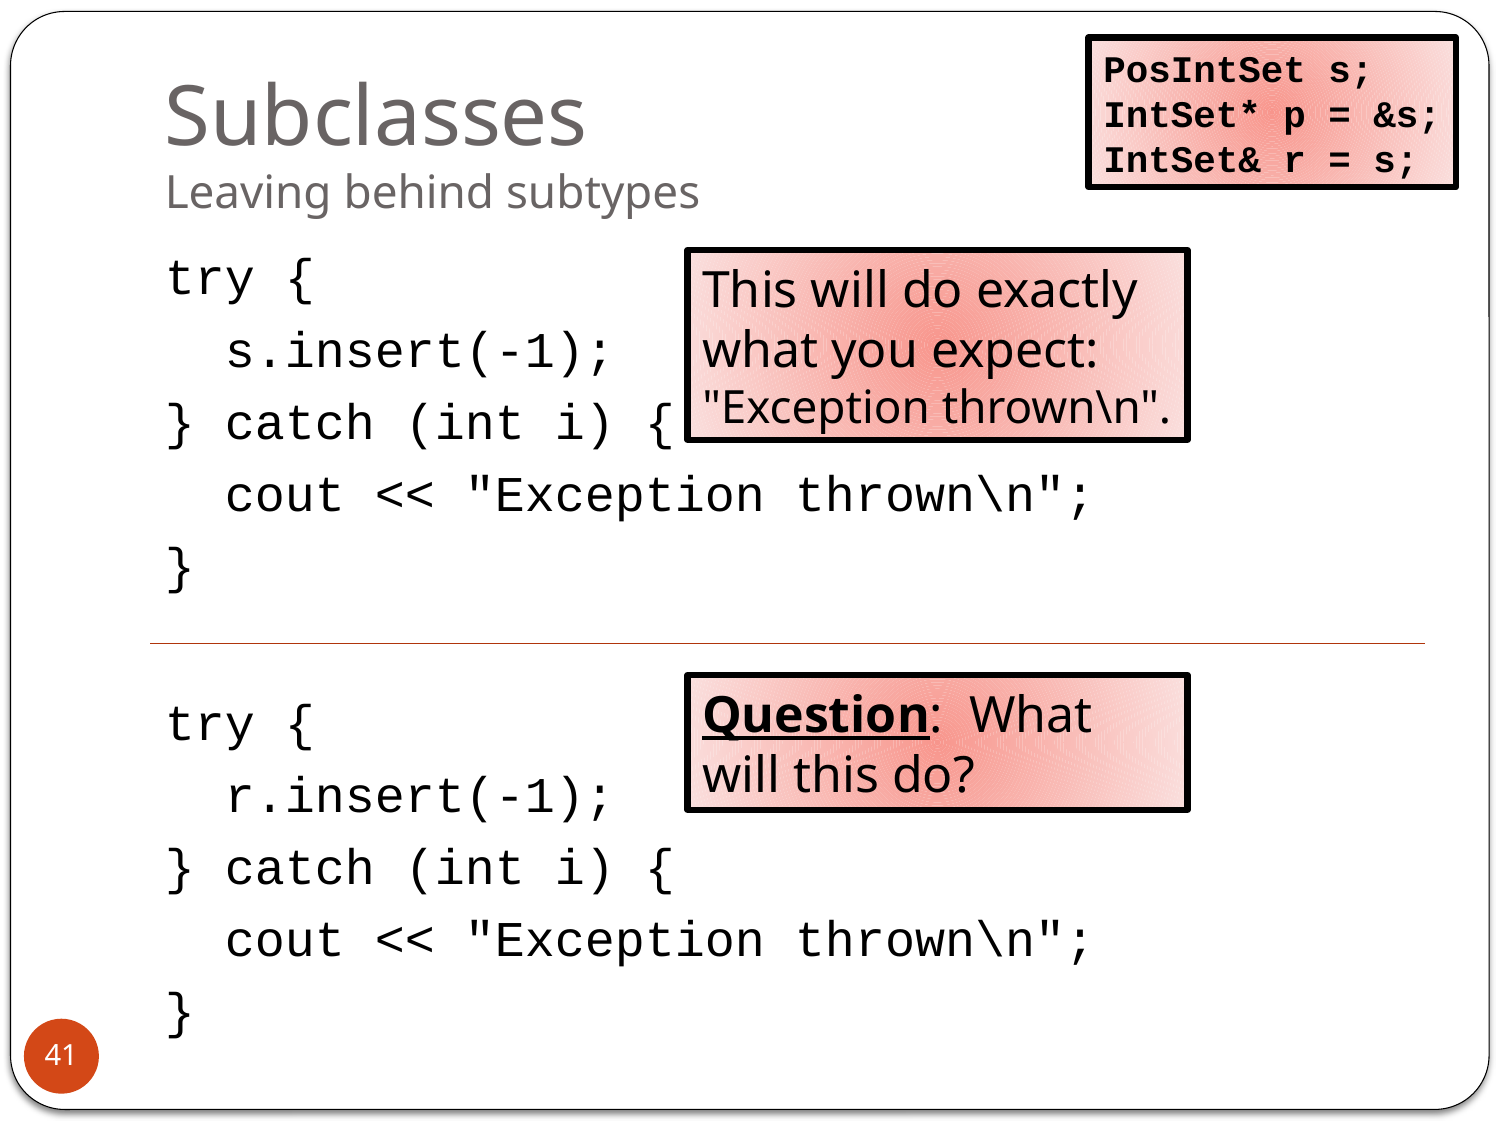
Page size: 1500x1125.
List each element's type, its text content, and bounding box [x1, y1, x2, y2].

list try { s.insert(-1); } catch (int i) { cout << "Exception thrown\n"; } try { r.insert(-1); } catch (int i) { cout << "Exception thrown\n"; } [150, 237, 1425, 643]
list try { s.insert(-1); } catch (int i) { cout << "Exception thrown\n"; } try { r.insert(-1); } catch (int i) { cout << "Exception thrown\n"; } [150, 652, 1425, 1050]
text_box PosIntSet s; IntSet* p = &s; IntSet& r = s; [1088, 37, 1456, 188]
text_box This will do exactly what you expect: "Exception thrown\n". [687, 249, 1188, 440]
slide_number 41 [23, 1018, 99, 1094]
text_box Question: What will this do? [687, 674, 1188, 810]
title Subclasses Leaving behind subtypes [150, 45, 1425, 233]
